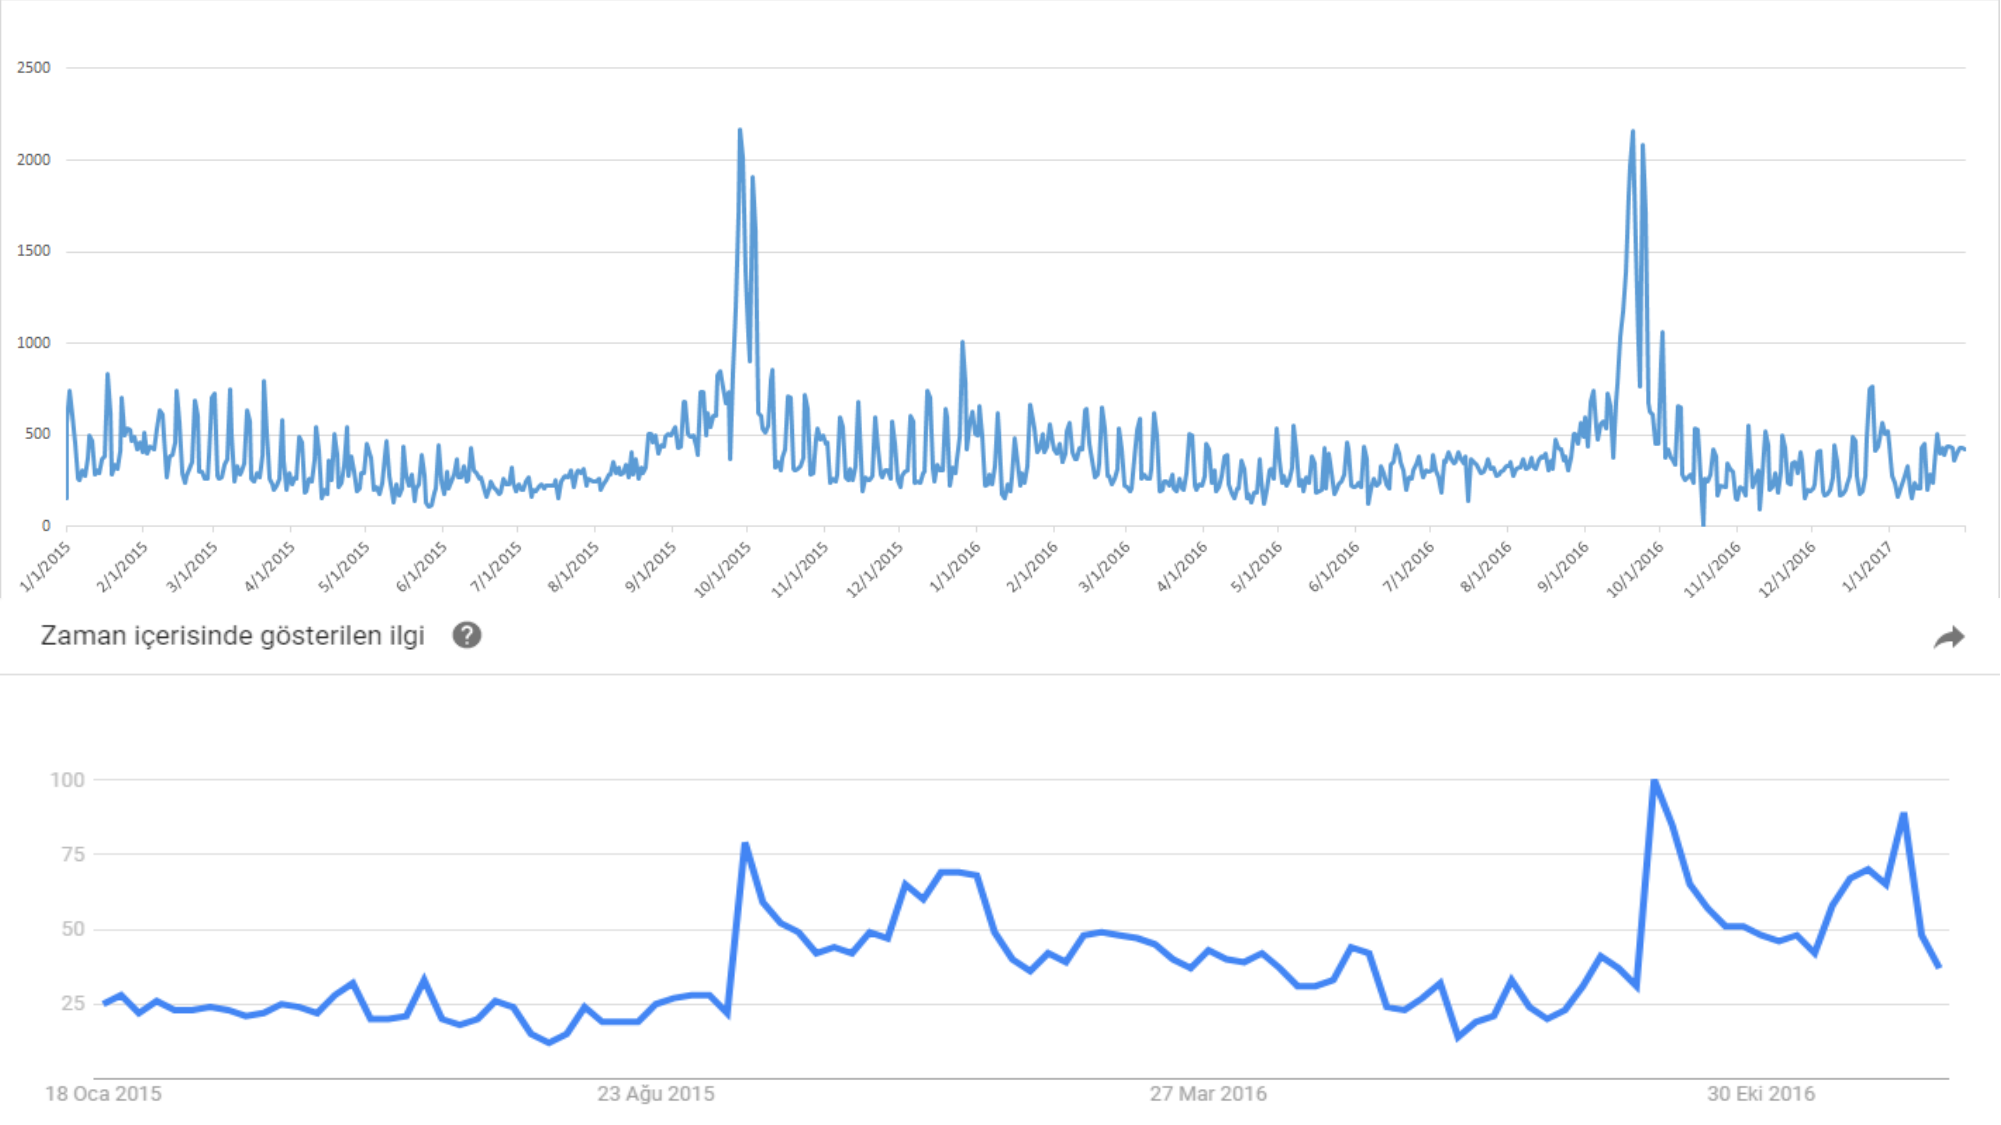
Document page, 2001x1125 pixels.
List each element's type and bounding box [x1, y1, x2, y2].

picture [0, 598, 2000, 1125]
list [0, 0, 2000, 598]
